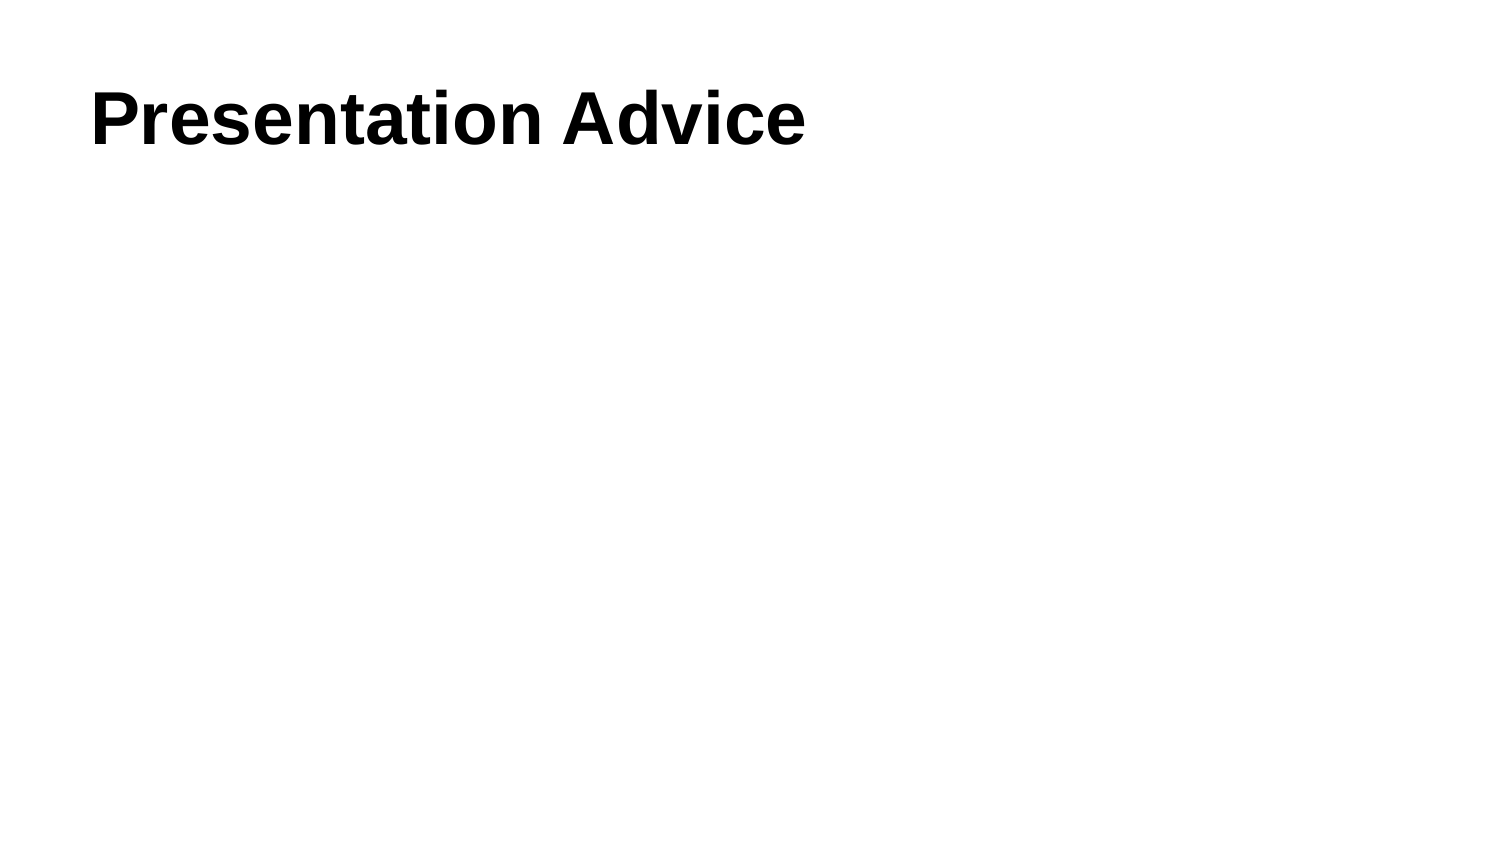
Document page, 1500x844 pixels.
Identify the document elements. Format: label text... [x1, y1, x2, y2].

title Presentation Advice [75, 33, 1425, 175]
